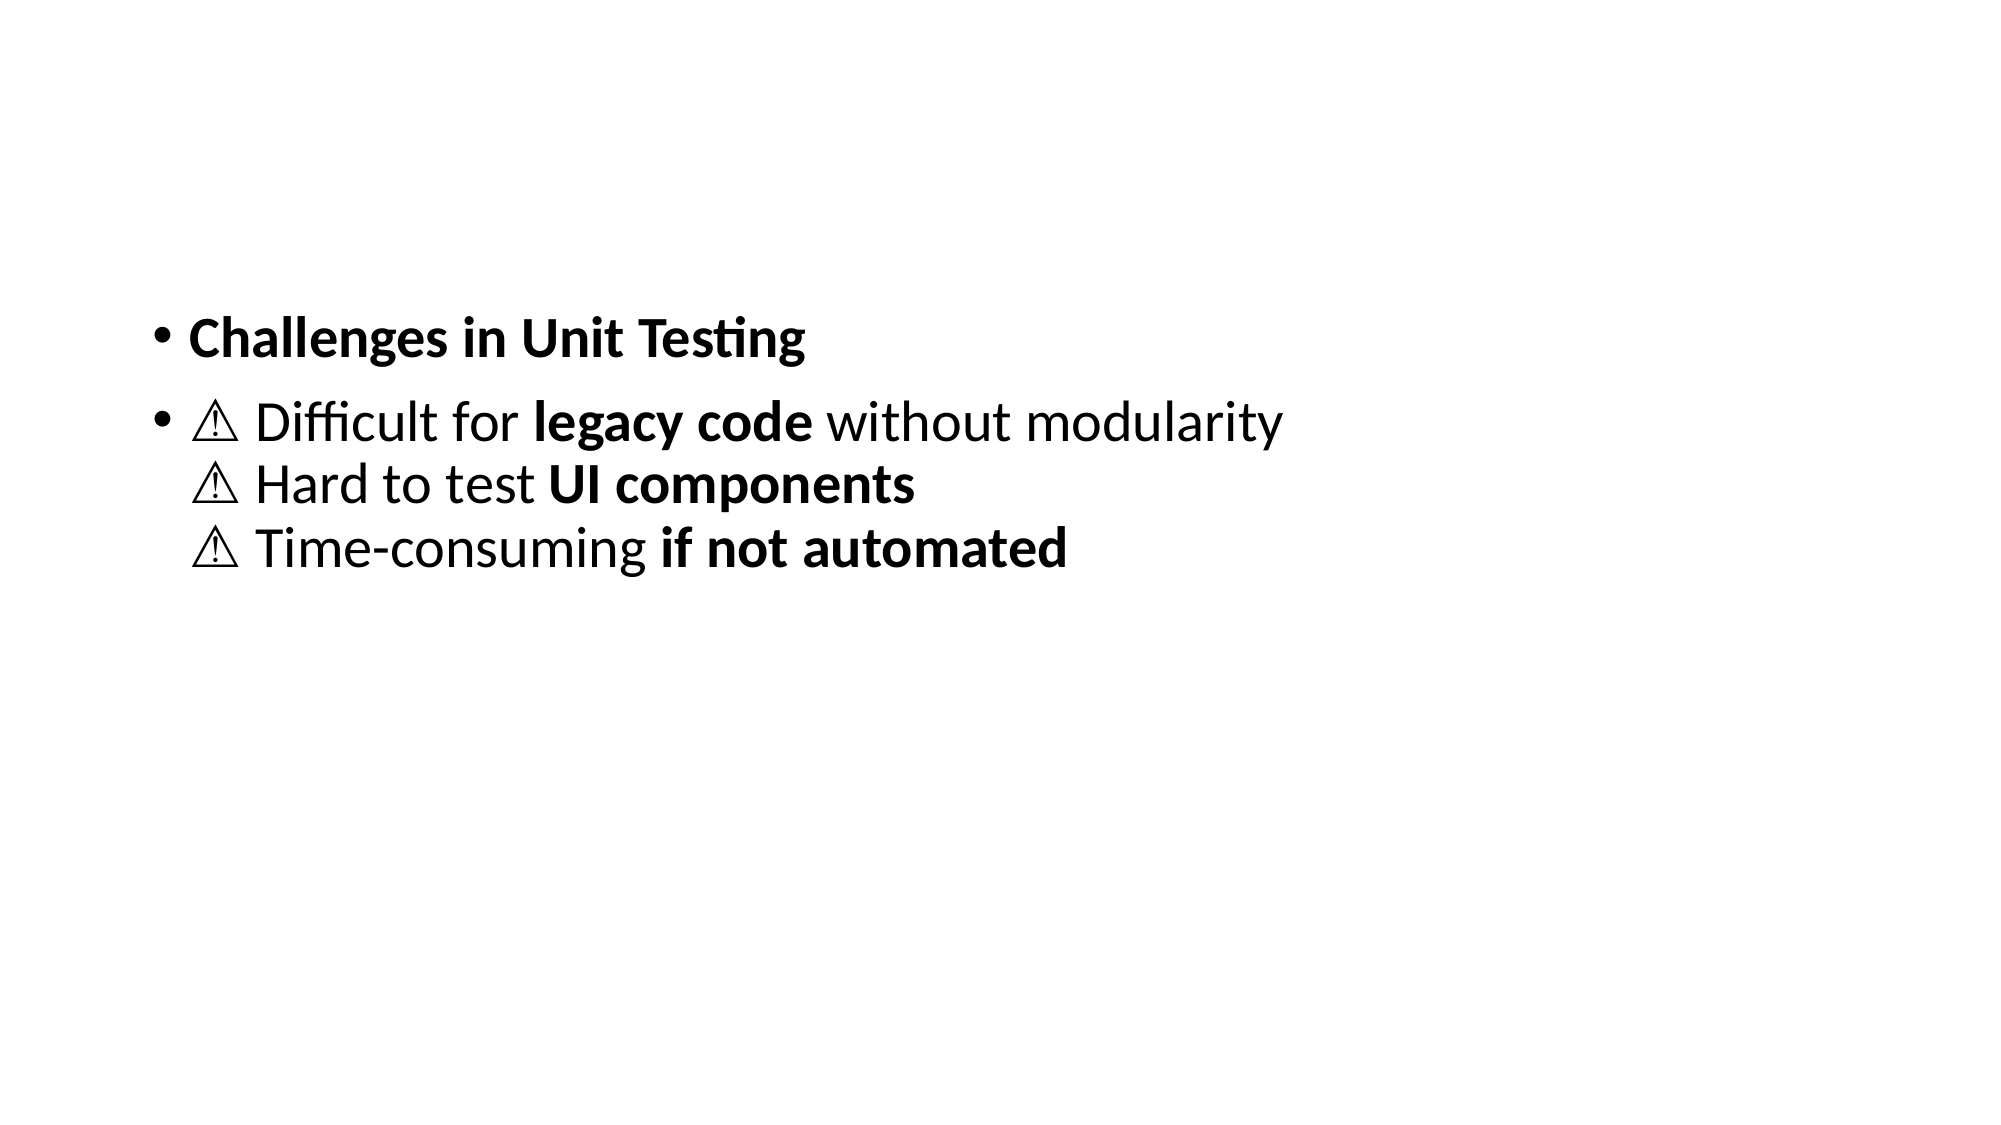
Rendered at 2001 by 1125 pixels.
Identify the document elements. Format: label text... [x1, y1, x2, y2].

list Challenges in Unit Testing ⚠️ Difficult for legacy code without modularity ⚠️ Hard to test UI components ⚠️ Time-consuming if not automated [137, 299, 1863, 1014]
